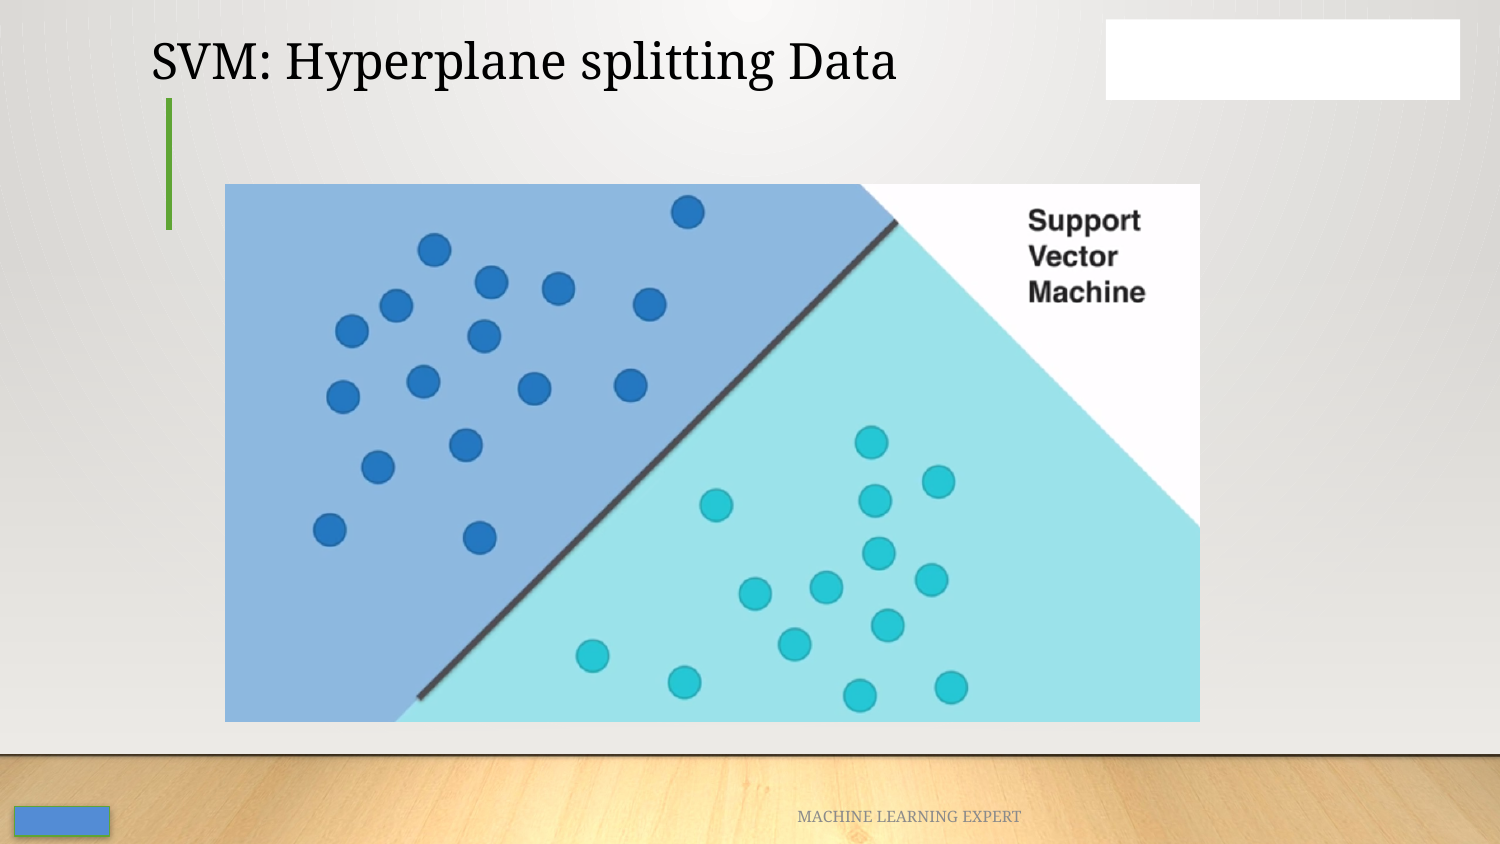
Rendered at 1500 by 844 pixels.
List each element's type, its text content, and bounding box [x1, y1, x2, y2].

picture [224, 184, 1201, 723]
picture [0, 754, 1500, 844]
footer MACHINE LEARNING EXPERT [624, 798, 1194, 844]
text_box [1105, 19, 1461, 100]
text_box [14, 806, 110, 836]
title SVM: Hyperplane splitting Data [75, 21, 975, 98]
